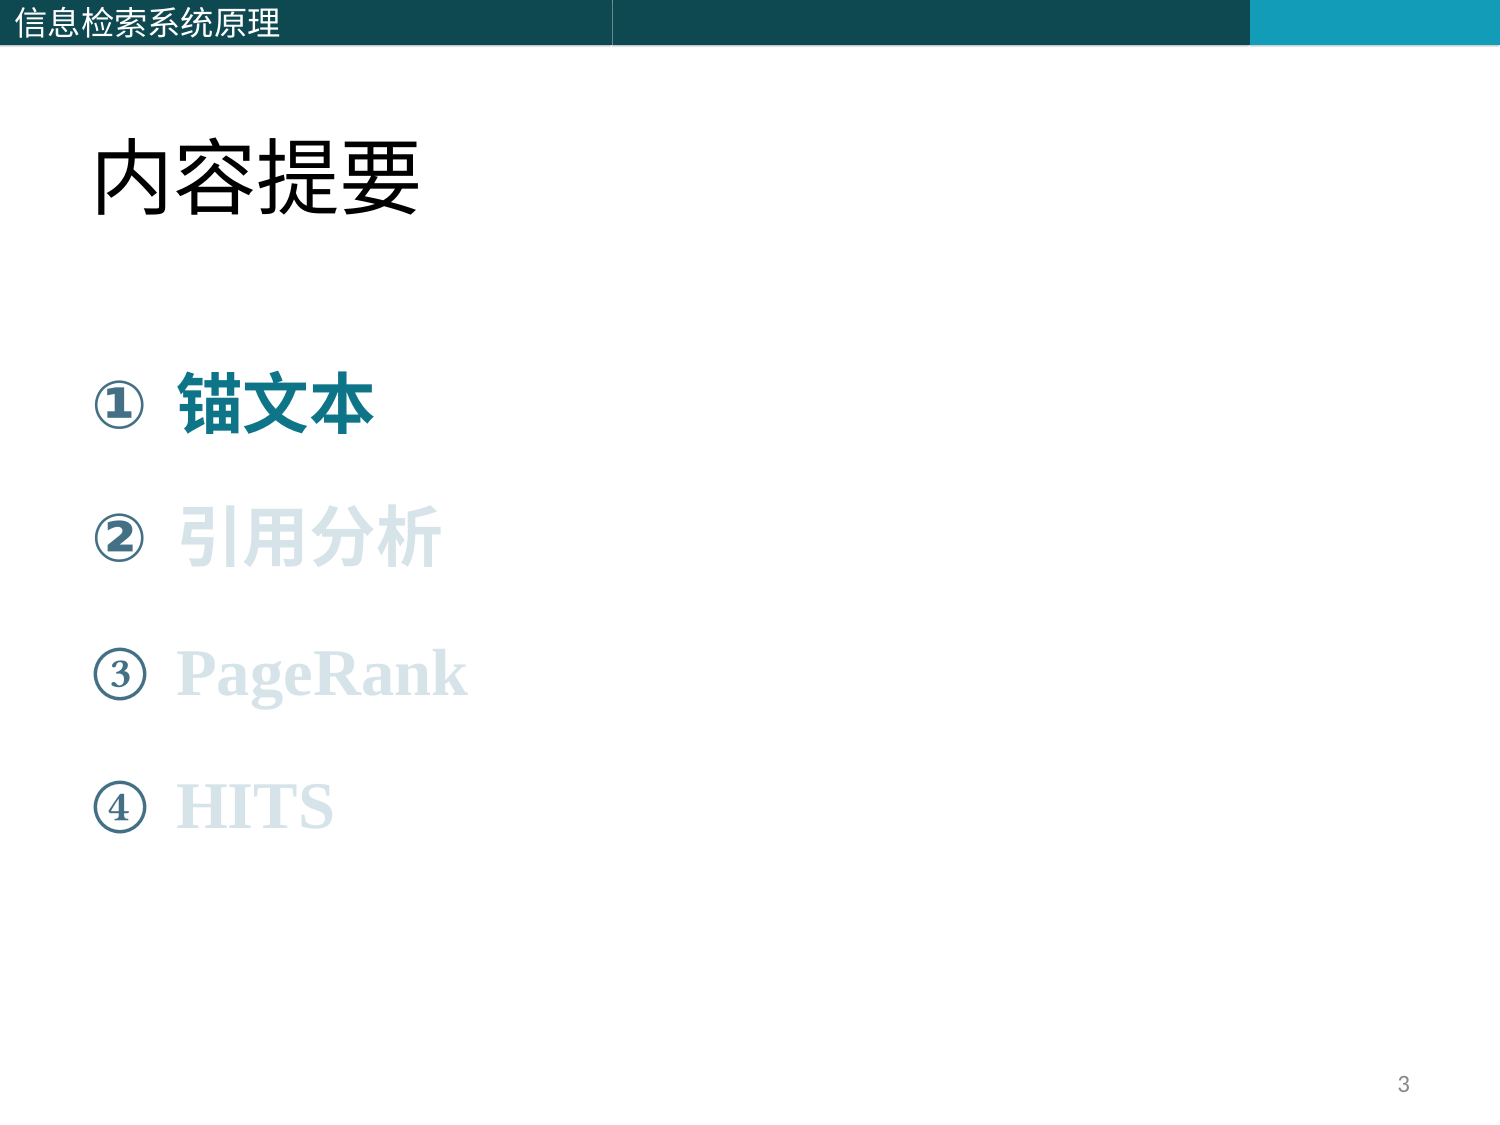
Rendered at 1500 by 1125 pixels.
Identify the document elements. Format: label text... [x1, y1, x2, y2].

title 内容提要 [75, 45, 1425, 233]
list 锚文本 引用分析 PageRank HITS [76, 314, 1424, 1024]
slide_number 3 [1074, 1062, 1425, 1103]
